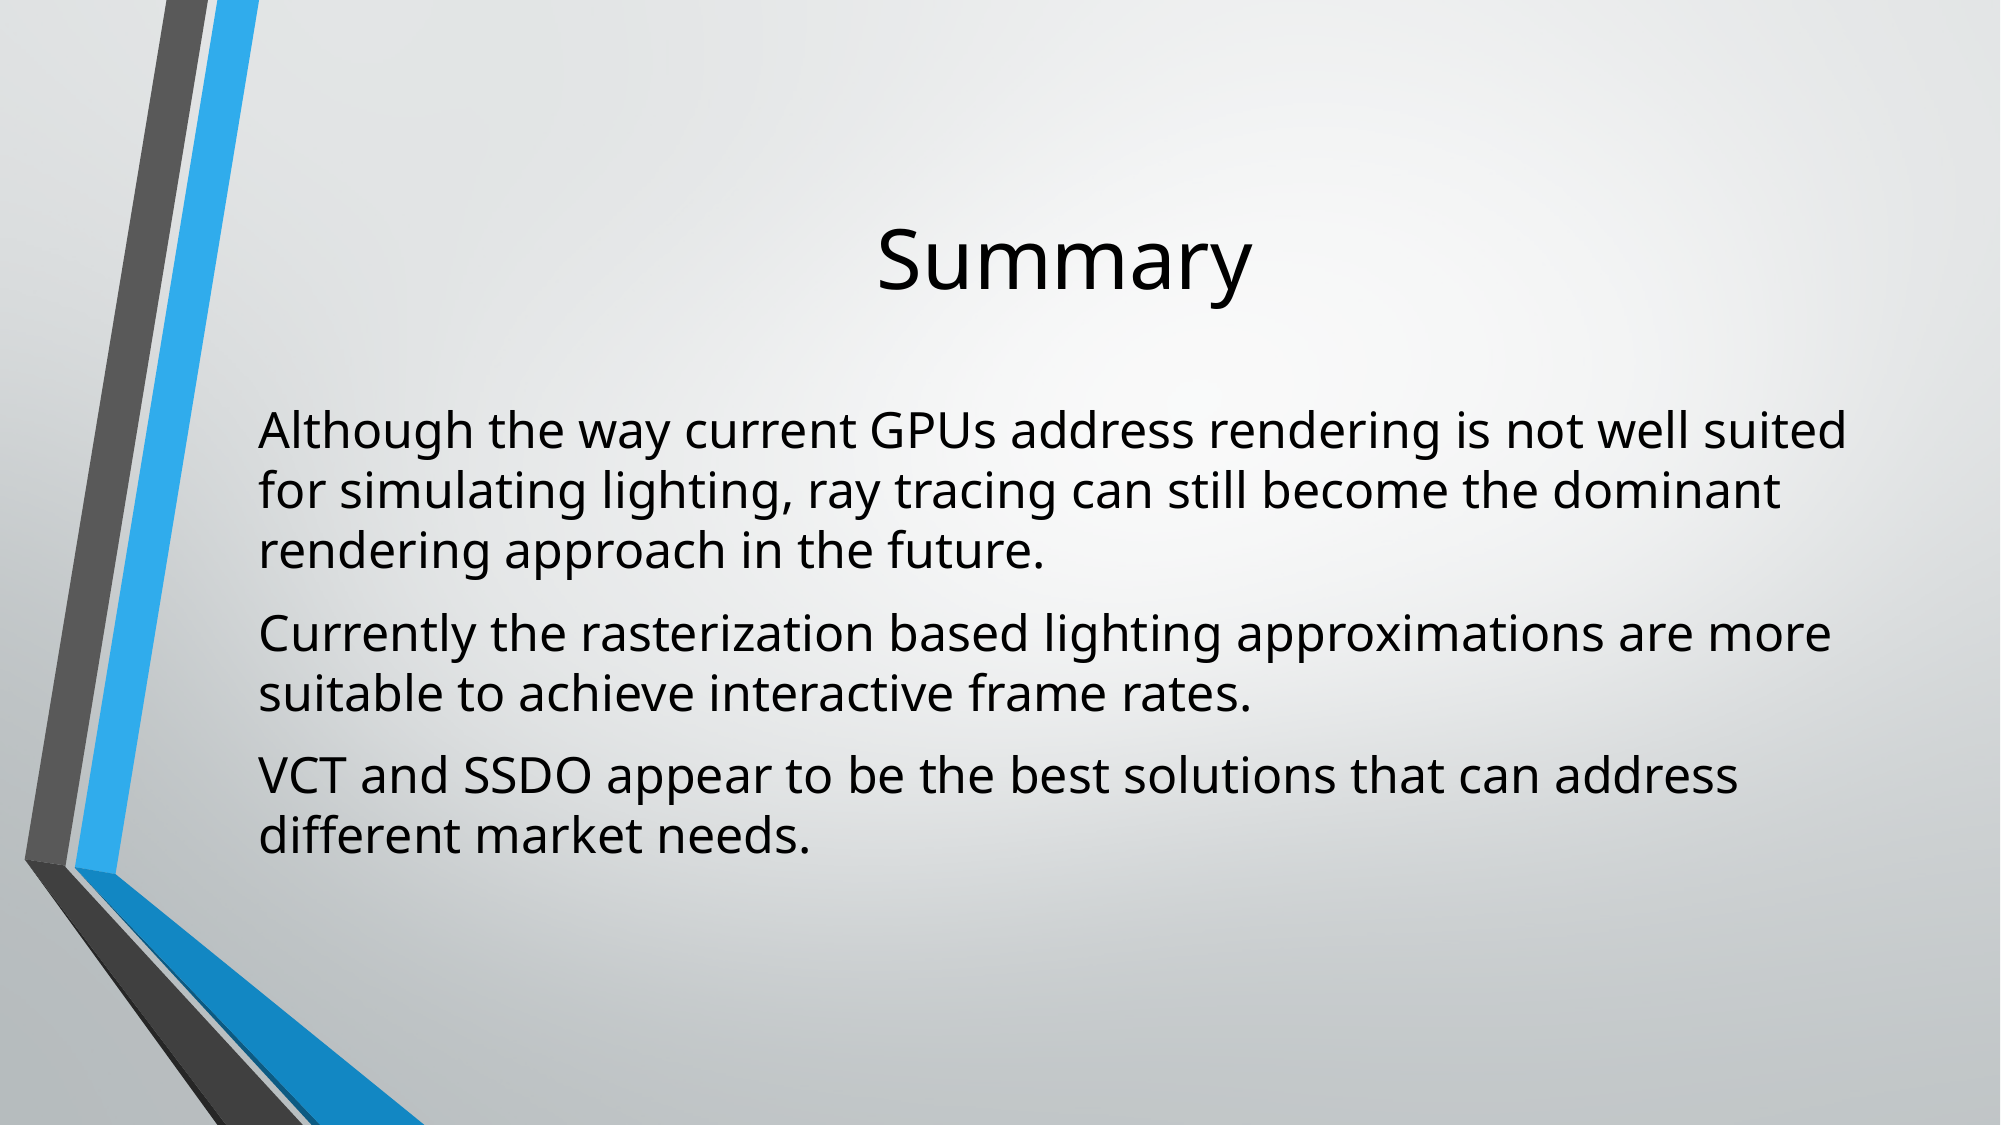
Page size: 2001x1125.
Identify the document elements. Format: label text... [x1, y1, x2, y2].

title Summary [243, 112, 1887, 312]
list Although the way current GPUs address rendering is not well suited for simulating lighting, ray tracing can still become the dominant rendering approach in the future. Currently the rasterization based lighting approximations are more suitable to achieve interactive frame rates. VCT and SSDO appear to be the best solutions that can address different market needs. [243, 312, 1887, 950]
